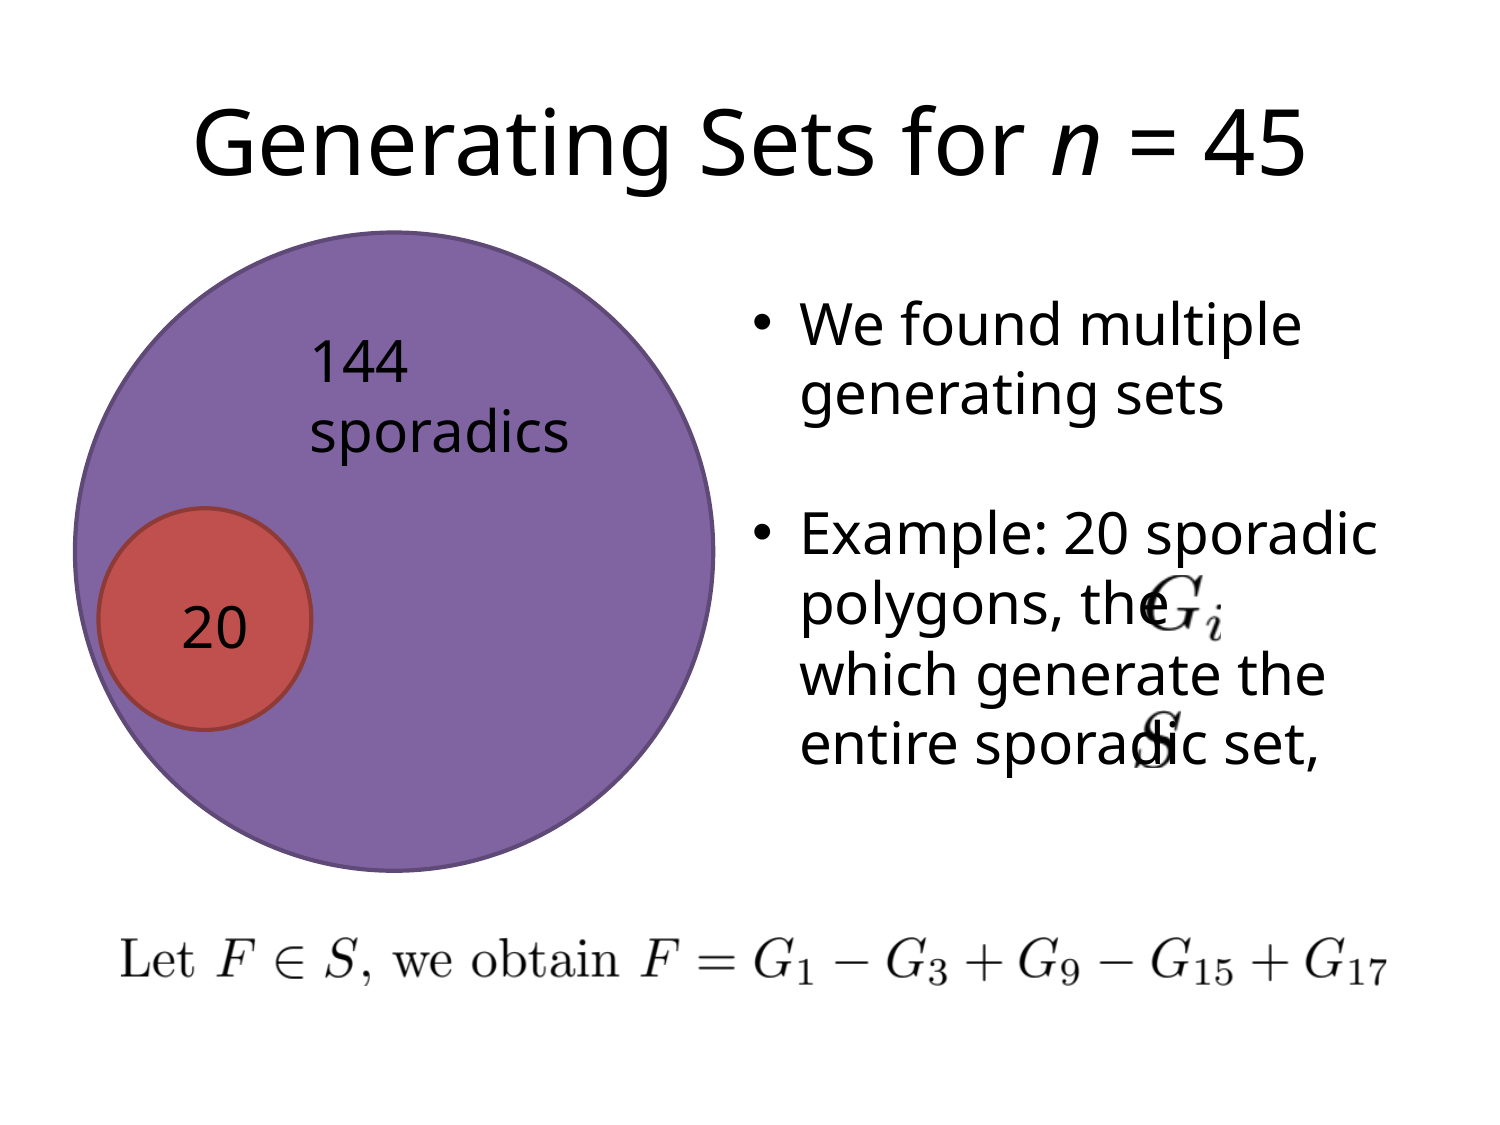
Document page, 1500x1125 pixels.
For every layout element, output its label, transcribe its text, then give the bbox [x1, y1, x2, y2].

text_box We found multiple generating sets Example: 20 sporadic polygons, the which generate the entire sporadic set, [737, 279, 1463, 854]
picture [120, 936, 1387, 987]
picture [1133, 710, 1182, 768]
text_box 20 [167, 582, 415, 668]
title Generating Sets for n = 45 [75, 45, 1425, 233]
text_box [72, 230, 716, 873]
picture [1145, 574, 1221, 642]
text_box [96, 506, 308, 733]
text_box 144 sporadics [294, 317, 661, 472]
